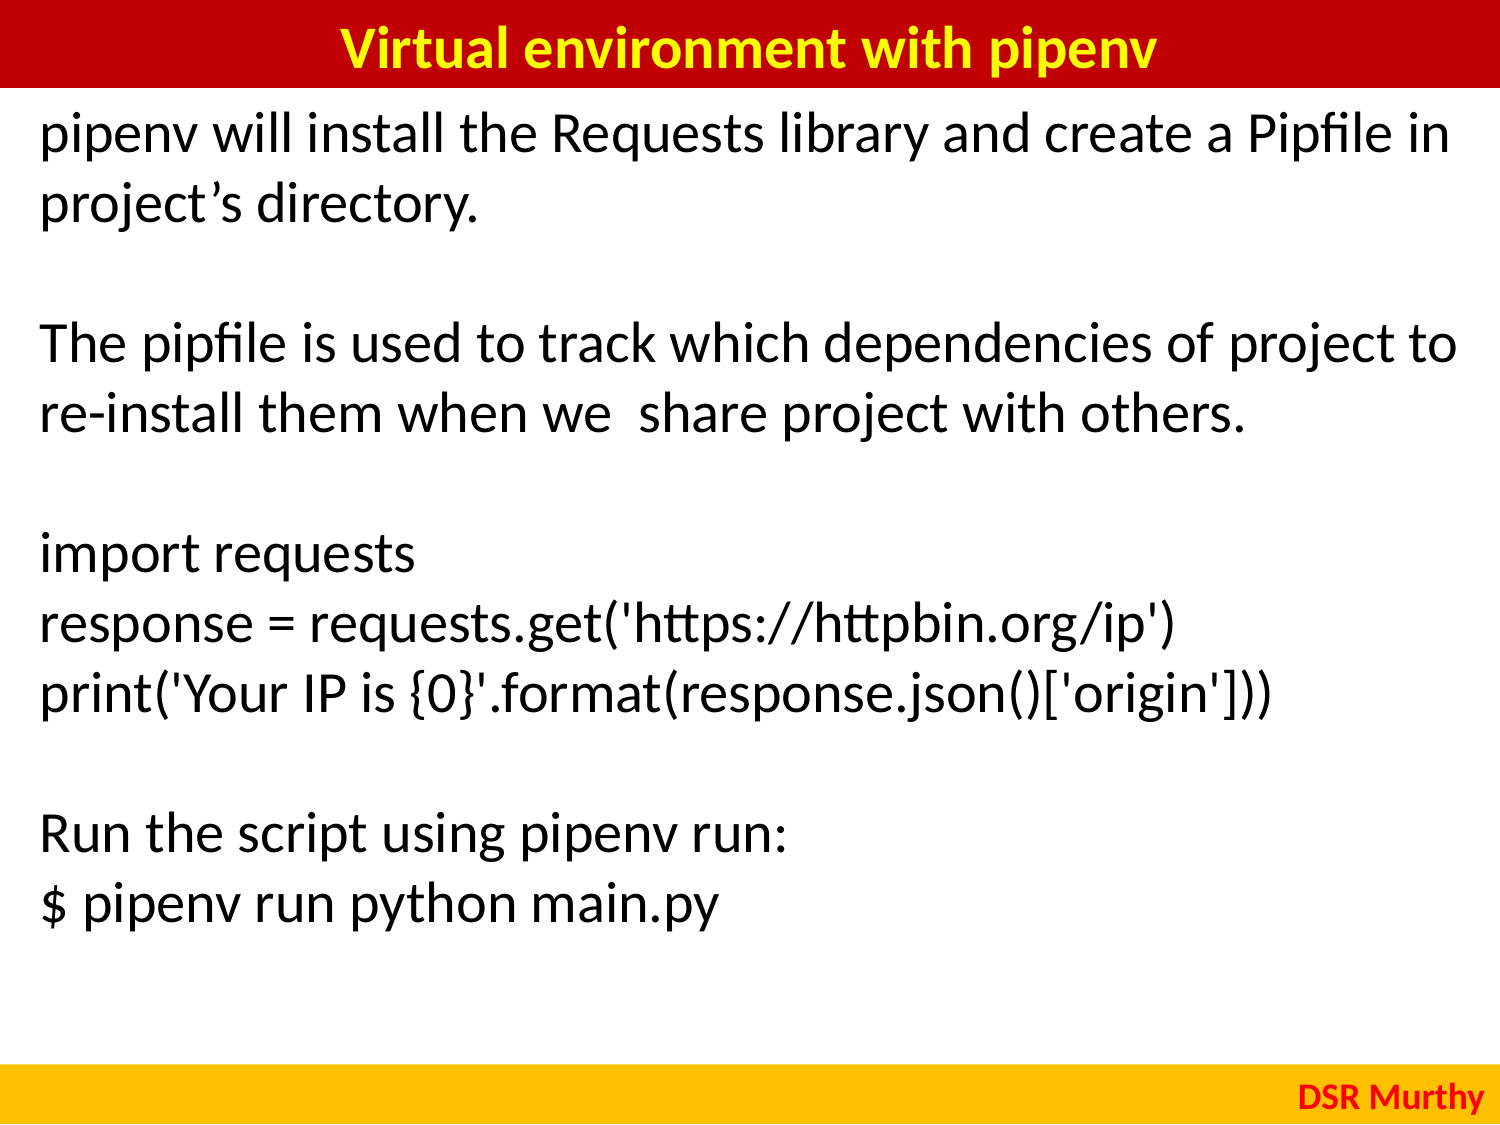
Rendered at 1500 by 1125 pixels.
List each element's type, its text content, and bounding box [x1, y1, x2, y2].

text_box pipenv will install the Requests library and create a Pipfile in project’s directory. The pipfile is used to track which dependencies of project to re-install them when we share project with others. import requests response = requests.get('https://httpbin.org/ip') print('Your IP is {0}'.format(response.json()['origin'])) Run the script using pipenv run: $ pipenv run python main.py [24, 86, 1500, 1012]
text_box DSR Murthy [0, 1064, 1500, 1125]
title Virtual environment with pipenv [0, 0, 1500, 88]
